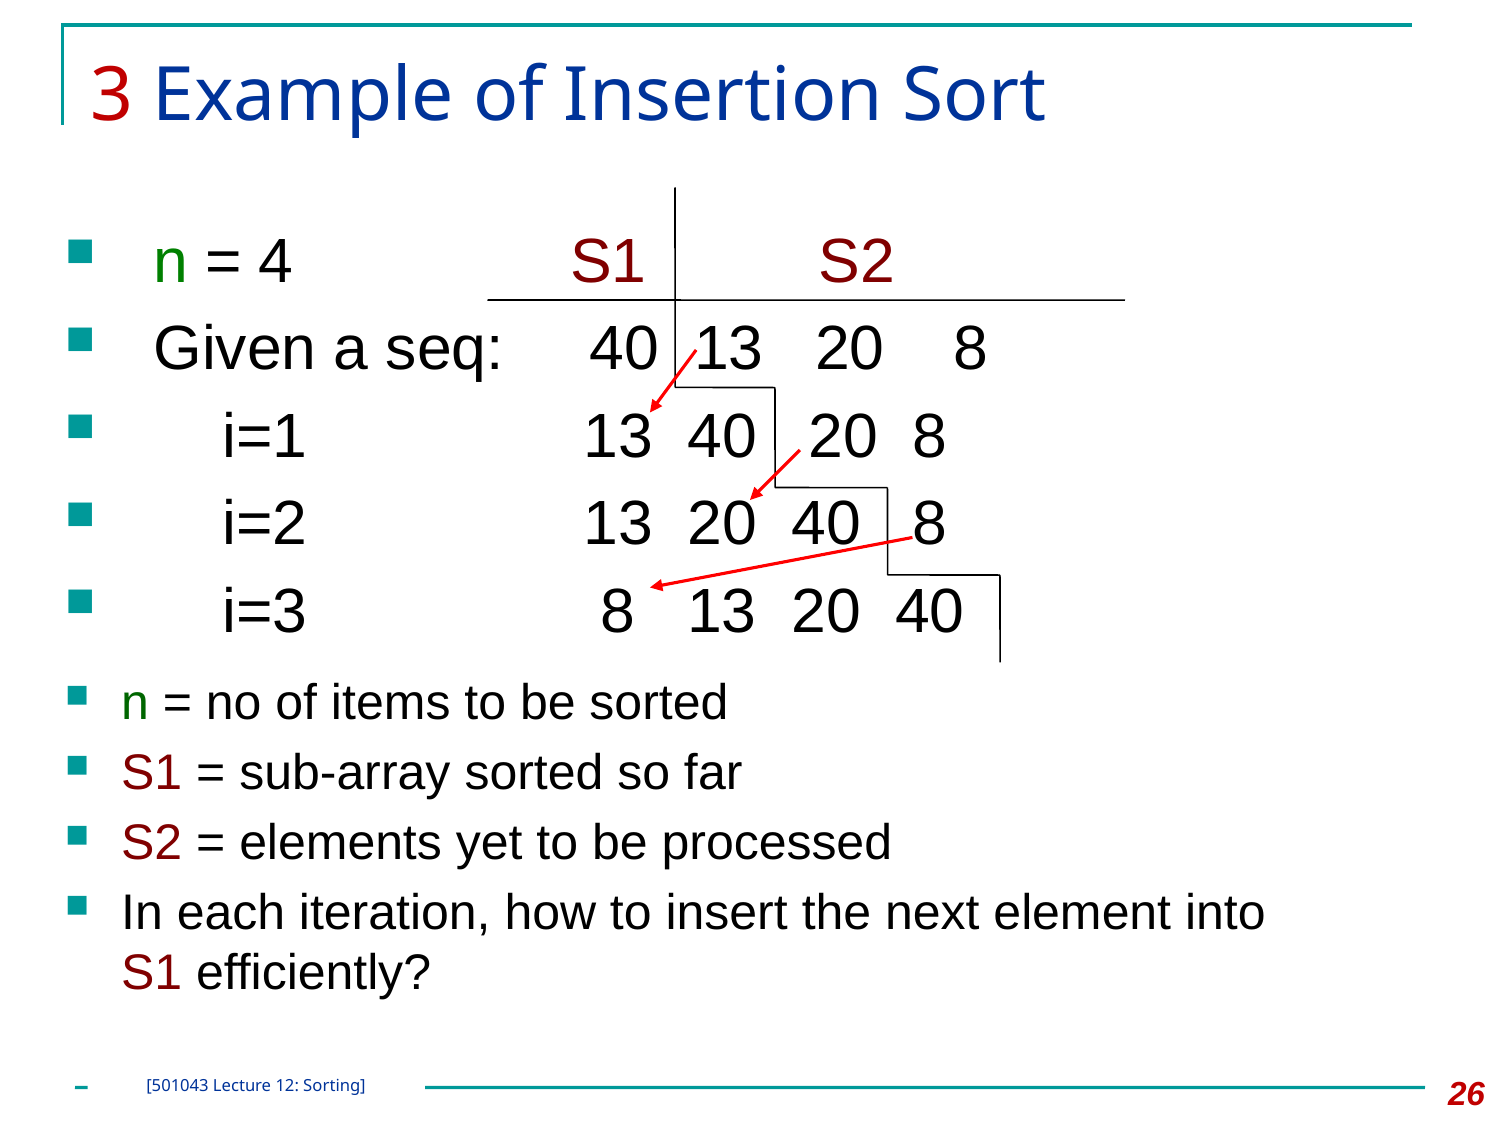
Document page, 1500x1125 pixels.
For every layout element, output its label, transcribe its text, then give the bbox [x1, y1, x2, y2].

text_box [749, 449, 888, 535]
text_box n = 4 S1 S2 Given a seq: 40 13 20 8 i=1 13 40 20 8 i=2 13 20 40 8 i=3 8 13 20 40 n = no of items to be sorted S1 = sub-array sorted so far S2 = elements yet to be processed In each iteration, how to insert the next element into S1 efficiently? [49, 212, 1325, 1025]
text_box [649, 537, 1001, 663]
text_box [649, 349, 776, 488]
title 3 Example of Insertion Sort [74, 37, 1426, 188]
slide_number 26 [1400, 1065, 1500, 1125]
text_box [501043 Lecture 12: Sorting] [87, 1074, 425, 1100]
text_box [487, 187, 1126, 388]
